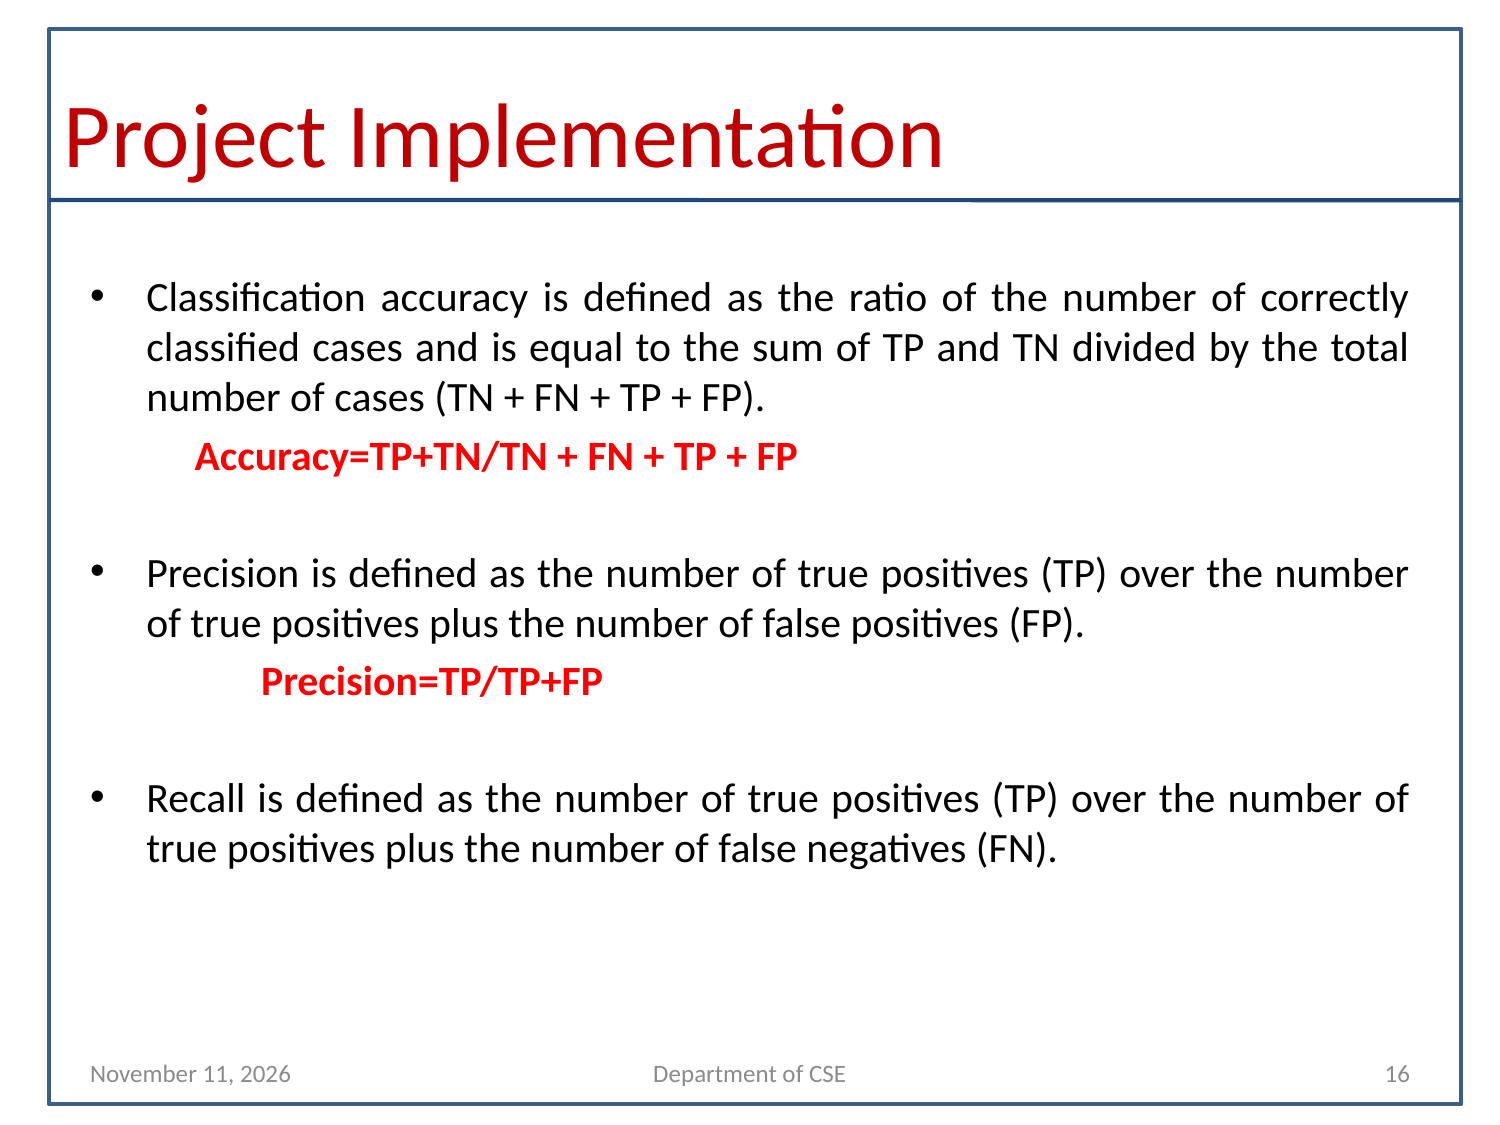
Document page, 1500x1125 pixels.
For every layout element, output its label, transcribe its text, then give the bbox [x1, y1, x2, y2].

slide_number 16 [1074, 1042, 1425, 1103]
title Project Implementation [49, 37, 1399, 225]
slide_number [75, 1042, 425, 1103]
footer Department of CSE [512, 1042, 988, 1103]
list Classification accuracy is defined as the ratio of the number of correctly classified cases and is equal to the sum of TP and TN divided by the total number of cases (TN + FN + TP + FP). Accuracy=TP+TN/TN + FN + TP + FP Precision is defined as the number of true positives (TP) over the number of true positives plus the number of false positives (FP). Precision=TP/TP+FP Recall is defined as the number of true positives (TP) over the number of true positives plus the number of false negatives (FN). [75, 262, 1425, 1005]
